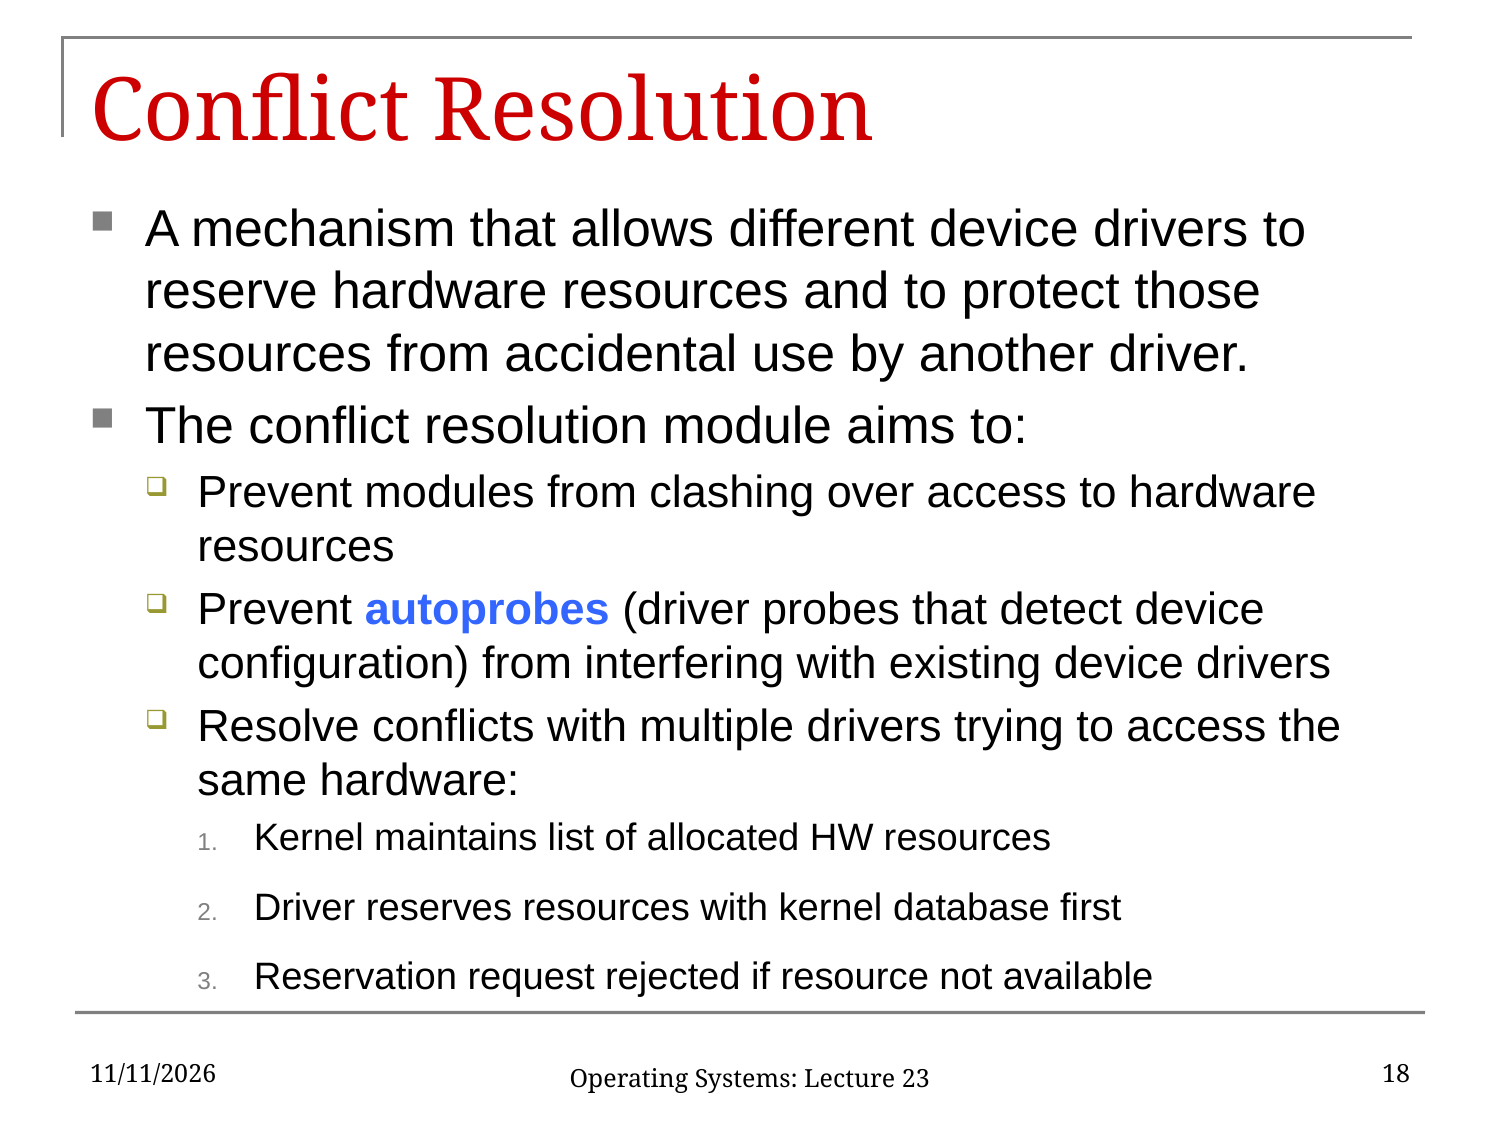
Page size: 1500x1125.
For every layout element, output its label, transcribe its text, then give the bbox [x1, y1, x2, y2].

slide_number 18 [1074, 1023, 1426, 1100]
title Conflict Resolution [75, 45, 1425, 163]
list A mechanism that allows different device drivers to reserve hardware resources and to protect those resources from accidental use by another driver. The conflict resolution module aims to: Prevent modules from clashing over access to hardware resources Prevent autoprobes (driver probes that detect device configuration) from interfering with existing device drivers Resolve conflicts with multiple drivers trying to access the same hardware: Kernel maintains list of allocated HW resources Driver reserves resources with kernel database first Reservation request rejected if resource not available [75, 187, 1425, 1006]
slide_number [74, 1023, 426, 1100]
footer Operating Systems: Lecture 23 [512, 1024, 988, 1101]
